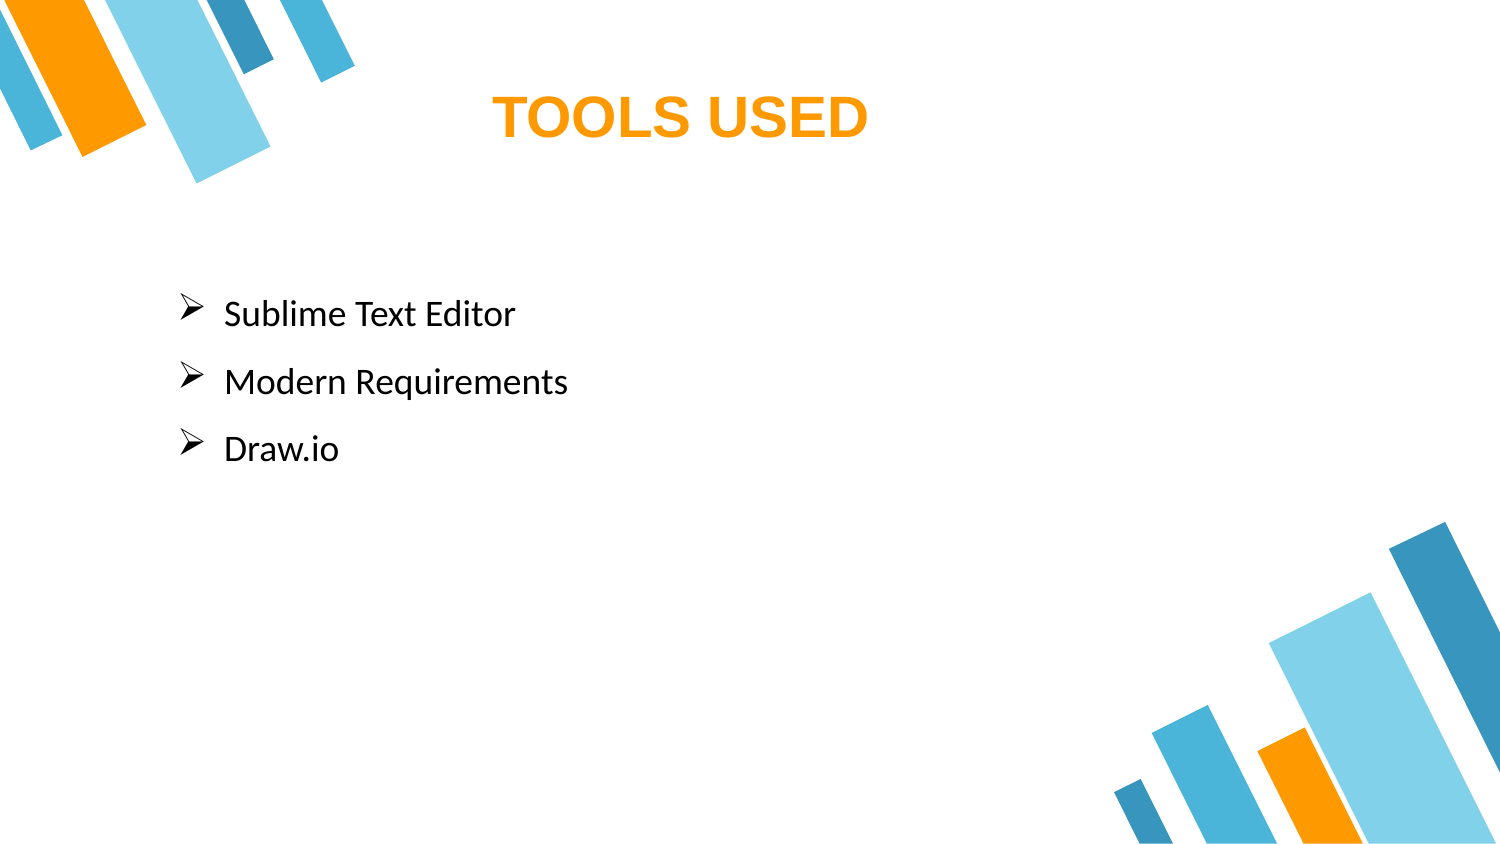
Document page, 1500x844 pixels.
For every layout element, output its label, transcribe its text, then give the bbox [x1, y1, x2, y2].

text_box TOOLS USED [477, 71, 885, 157]
text_box Sublime Text Editor Modern Requirements Draw.io [162, 259, 1050, 522]
